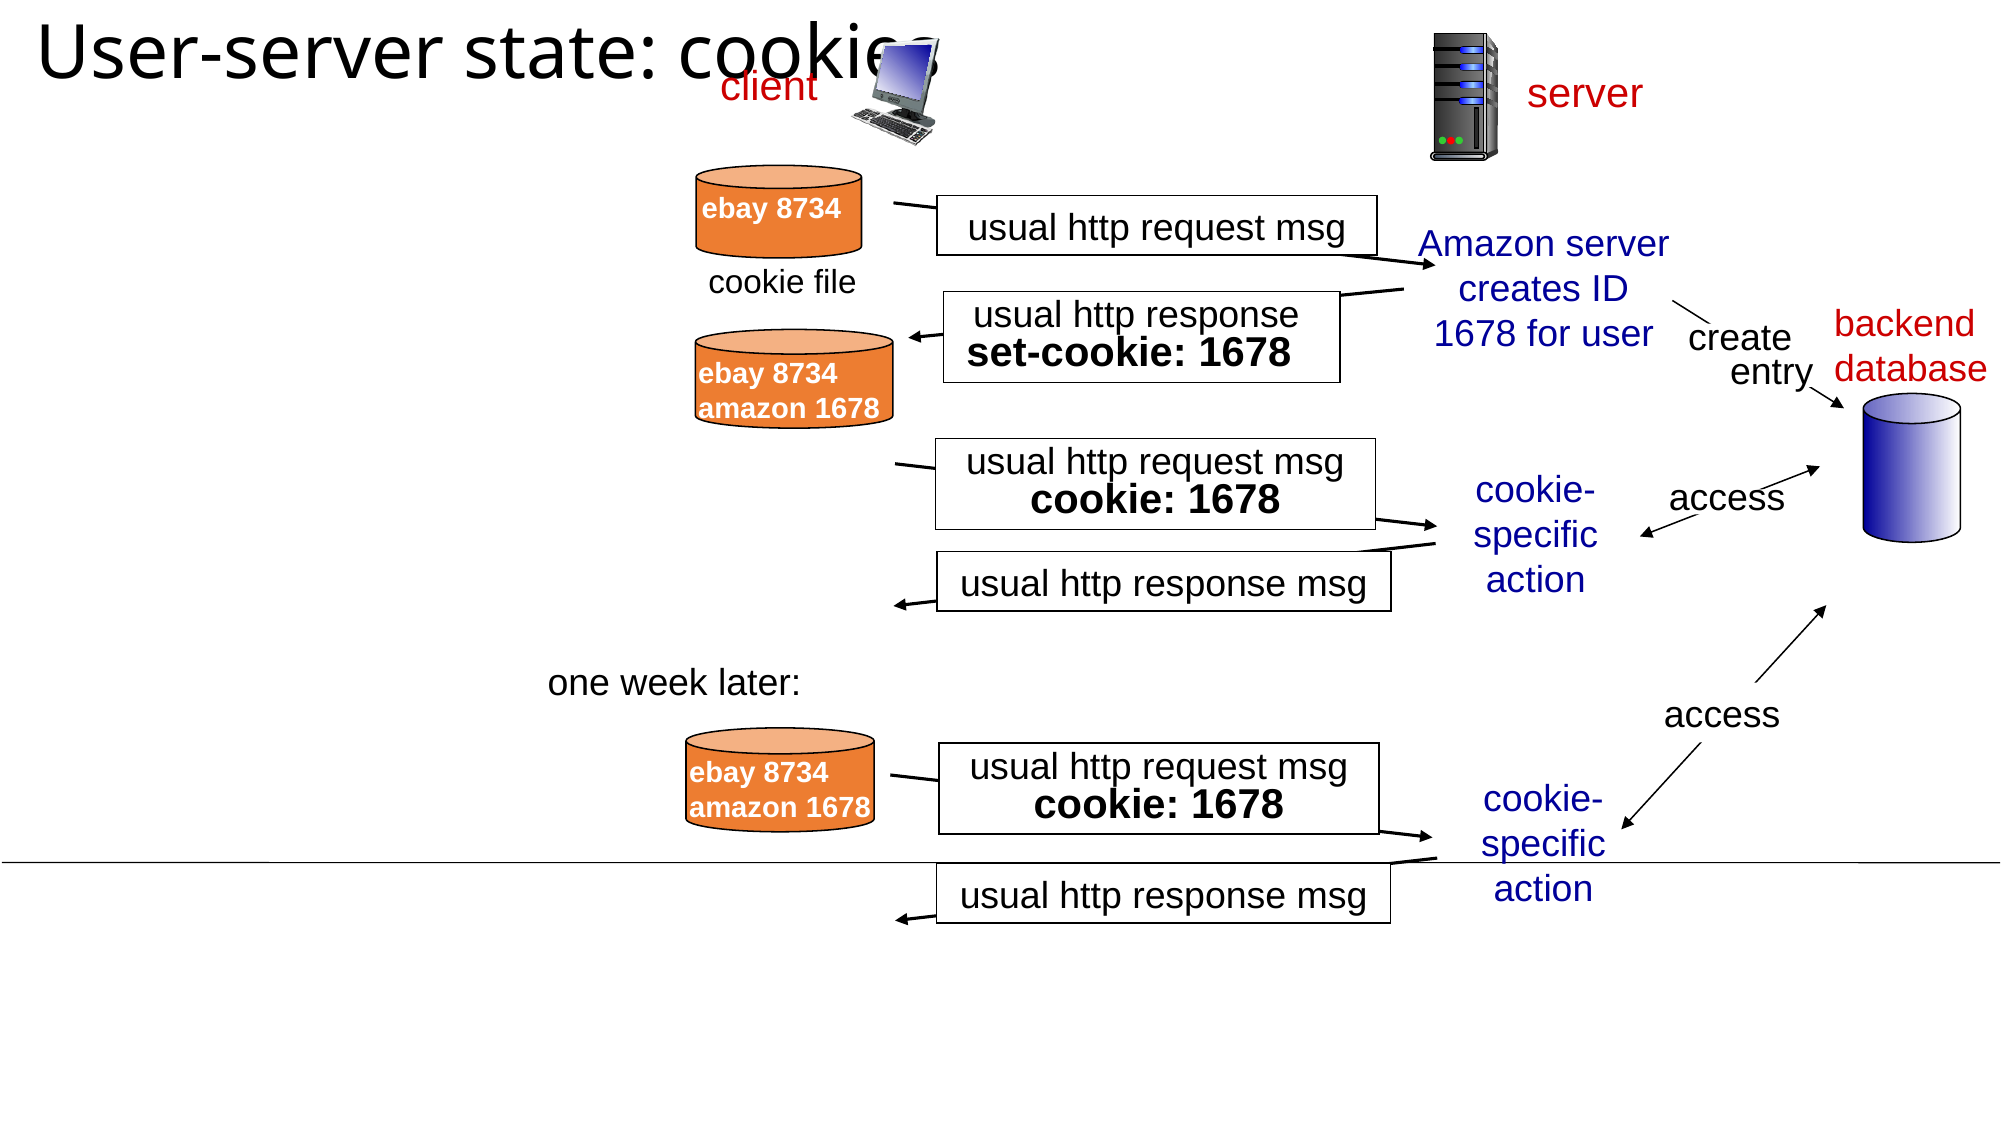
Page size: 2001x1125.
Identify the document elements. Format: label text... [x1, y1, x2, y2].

text_box backend database [1865, 291, 2000, 397]
text_box one week later: [532, 650, 817, 710]
text_box cookie file [693, 252, 893, 289]
text_box client [705, 51, 828, 117]
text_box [686, 165, 862, 258]
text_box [895, 438, 1820, 605]
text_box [893, 195, 1865, 409]
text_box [674, 727, 903, 833]
title User-server state: cookies [20, 0, 1296, 118]
text_box [1863, 393, 1961, 543]
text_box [895, 918, 1438, 925]
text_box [683, 289, 1404, 434]
text_box server [1512, 58, 1659, 124]
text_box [890, 605, 1827, 918]
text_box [1430, 33, 1499, 161]
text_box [828, 33, 942, 154]
